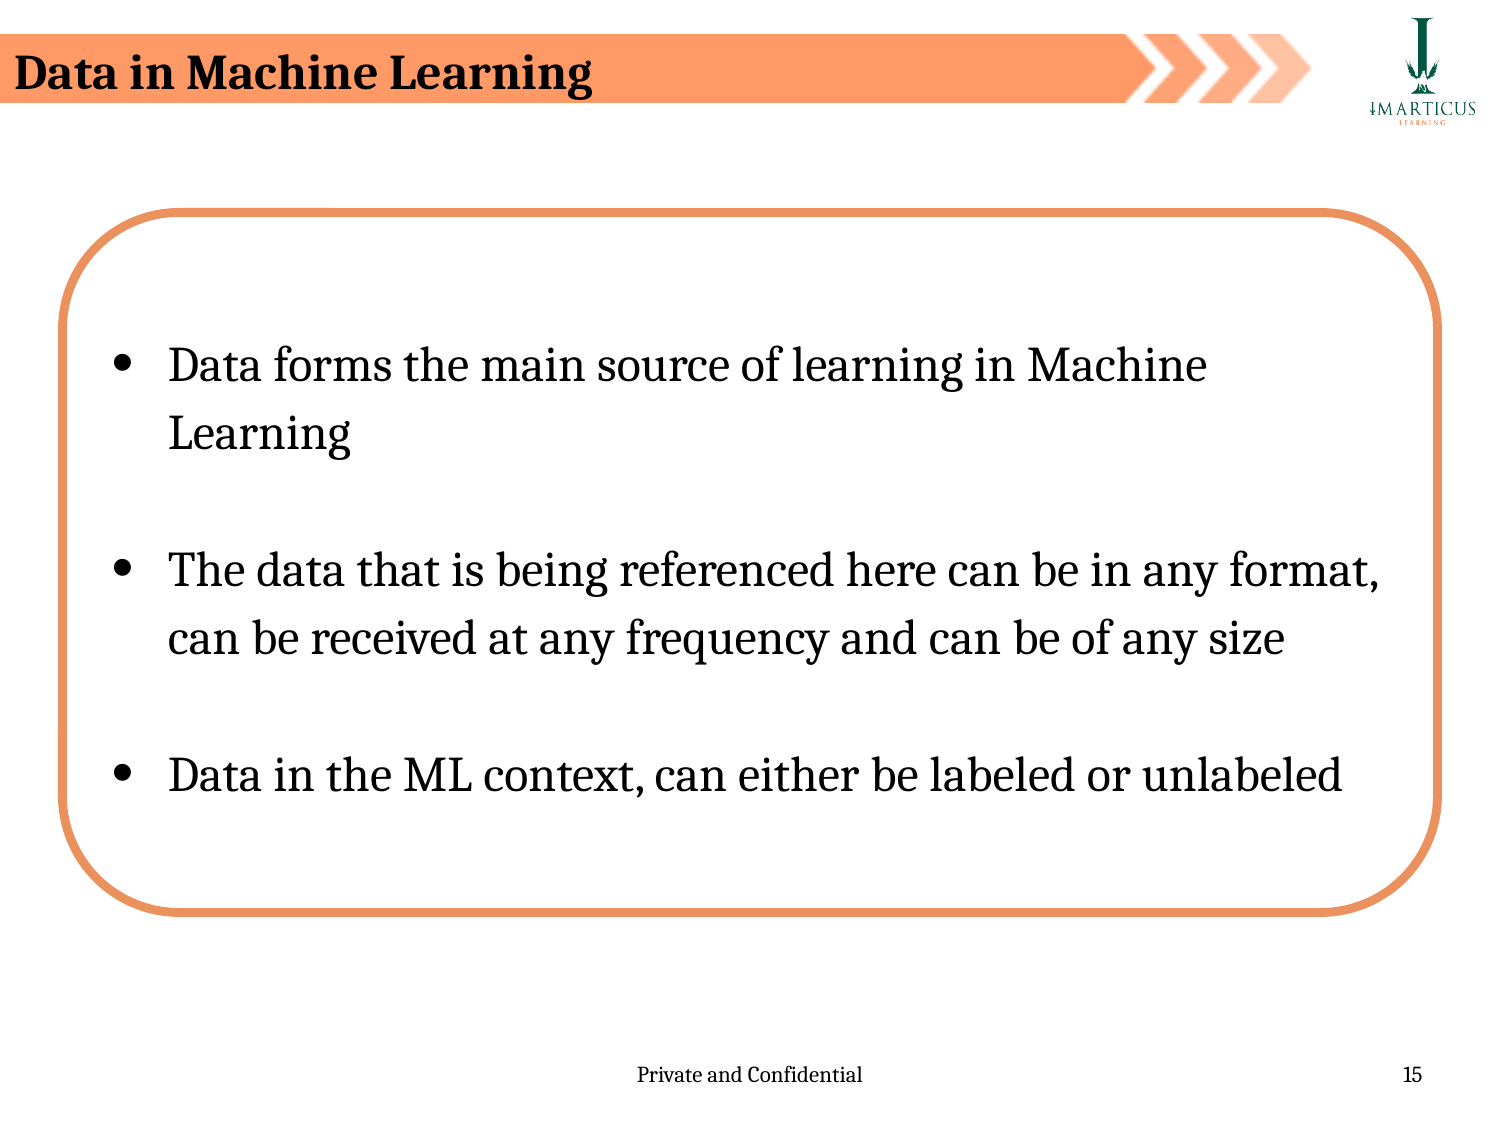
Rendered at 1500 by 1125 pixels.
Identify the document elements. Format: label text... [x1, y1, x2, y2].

text_box Data forms the main source of learning in Machine Learning The data that is being referenced here can be in any format, can be received at any frequency and can be of any size Data in the ML context, can either be labeled or unlabeled [62, 212, 1438, 913]
text_box Data in Machine Learning [0, 32, 1138, 125]
picture [1138, 0, 1500, 150]
